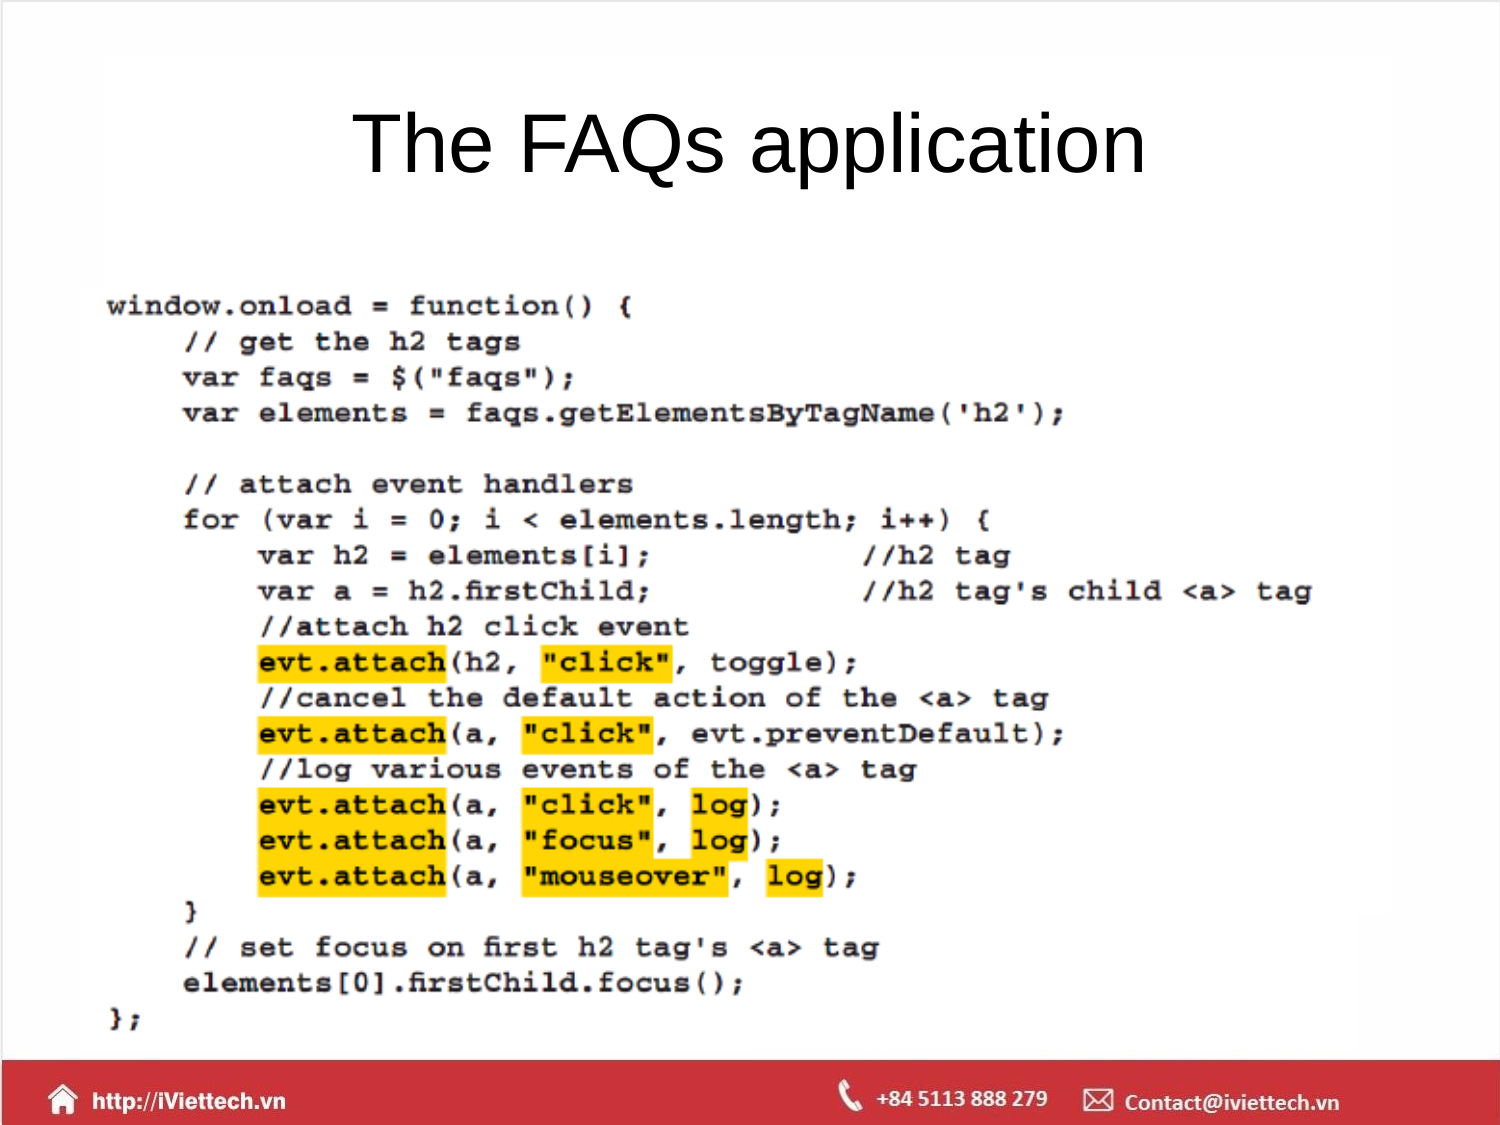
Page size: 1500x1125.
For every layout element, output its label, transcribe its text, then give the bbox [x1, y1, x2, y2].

picture [0, 0, 1500, 1125]
title The FAQs application [75, 45, 1425, 233]
